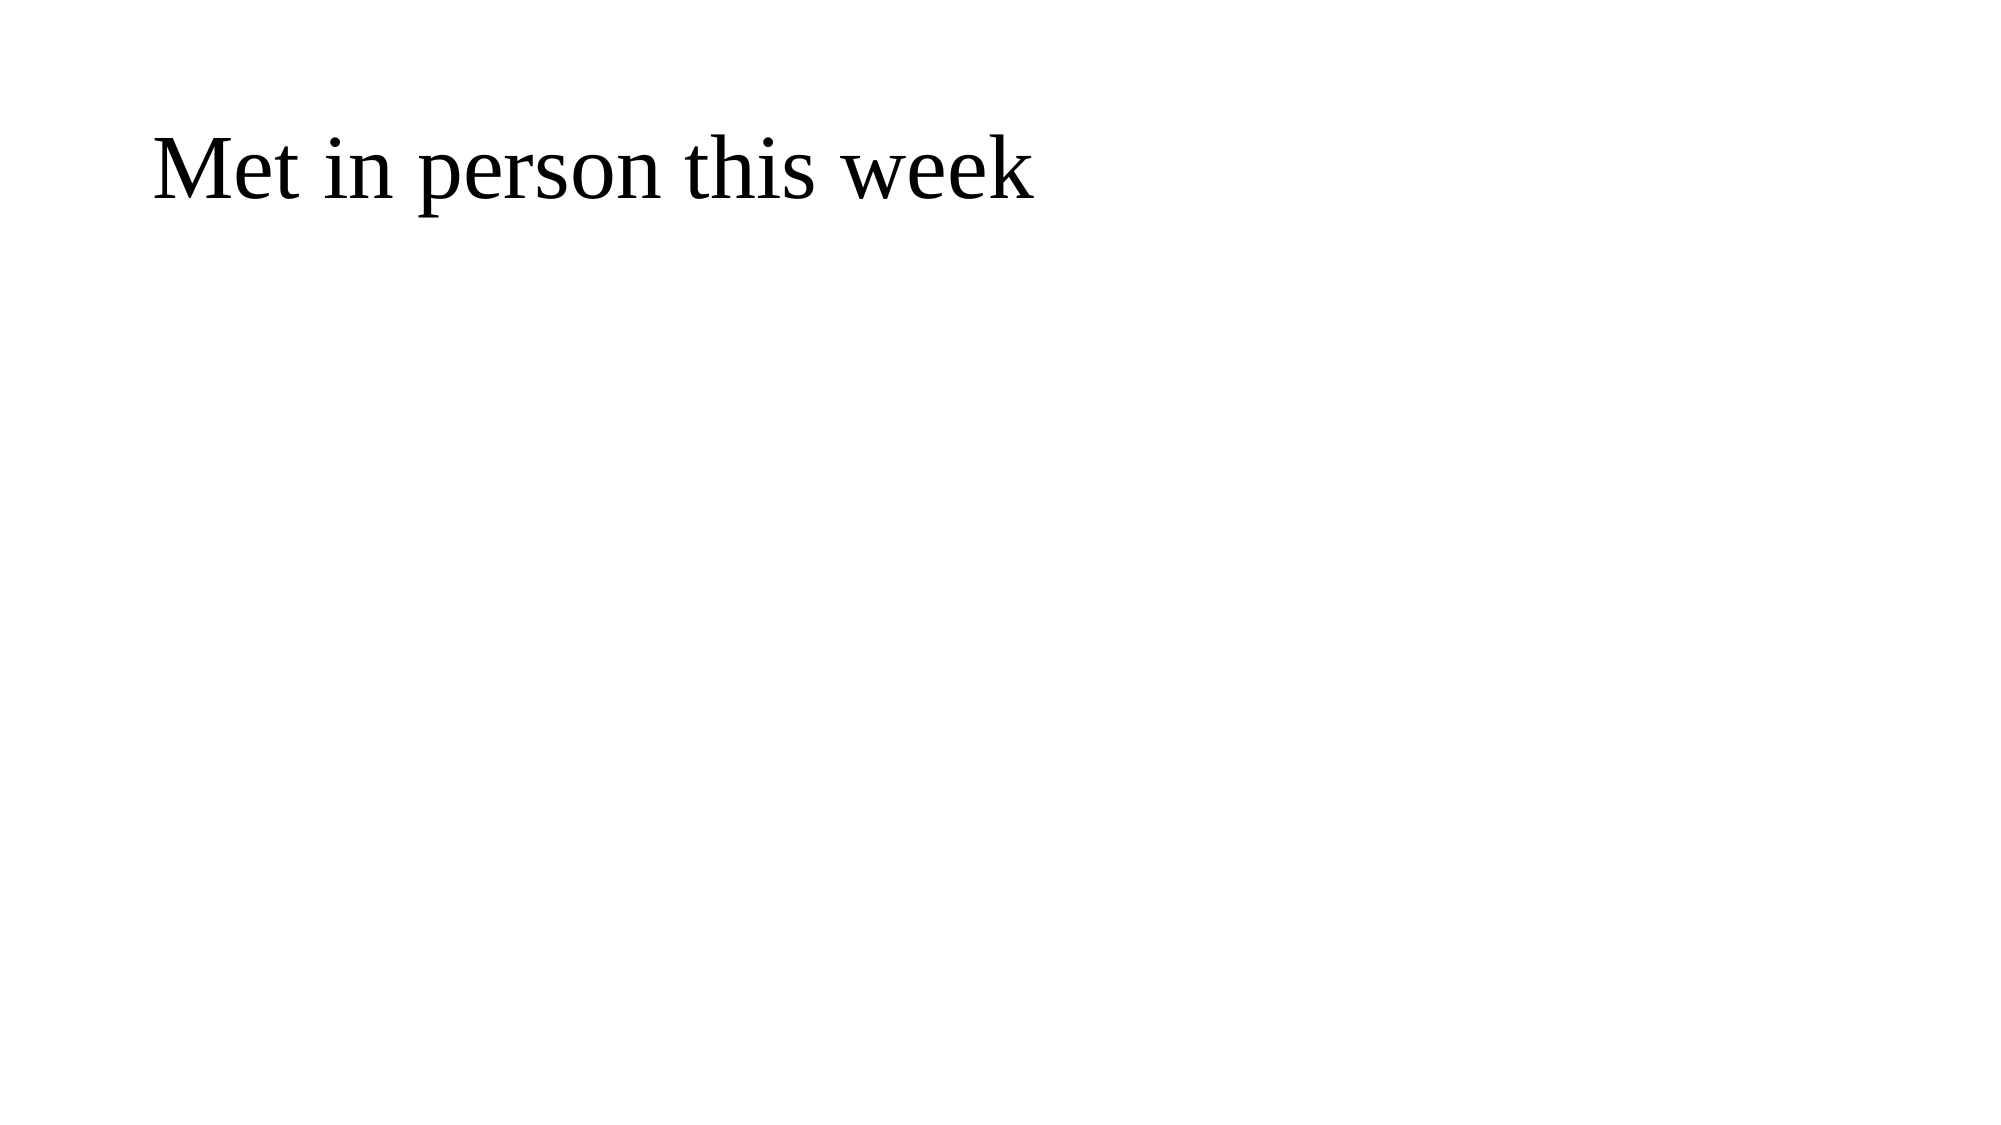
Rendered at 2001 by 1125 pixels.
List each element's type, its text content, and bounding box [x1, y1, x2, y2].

title Met in person this week [137, 59, 1863, 278]
